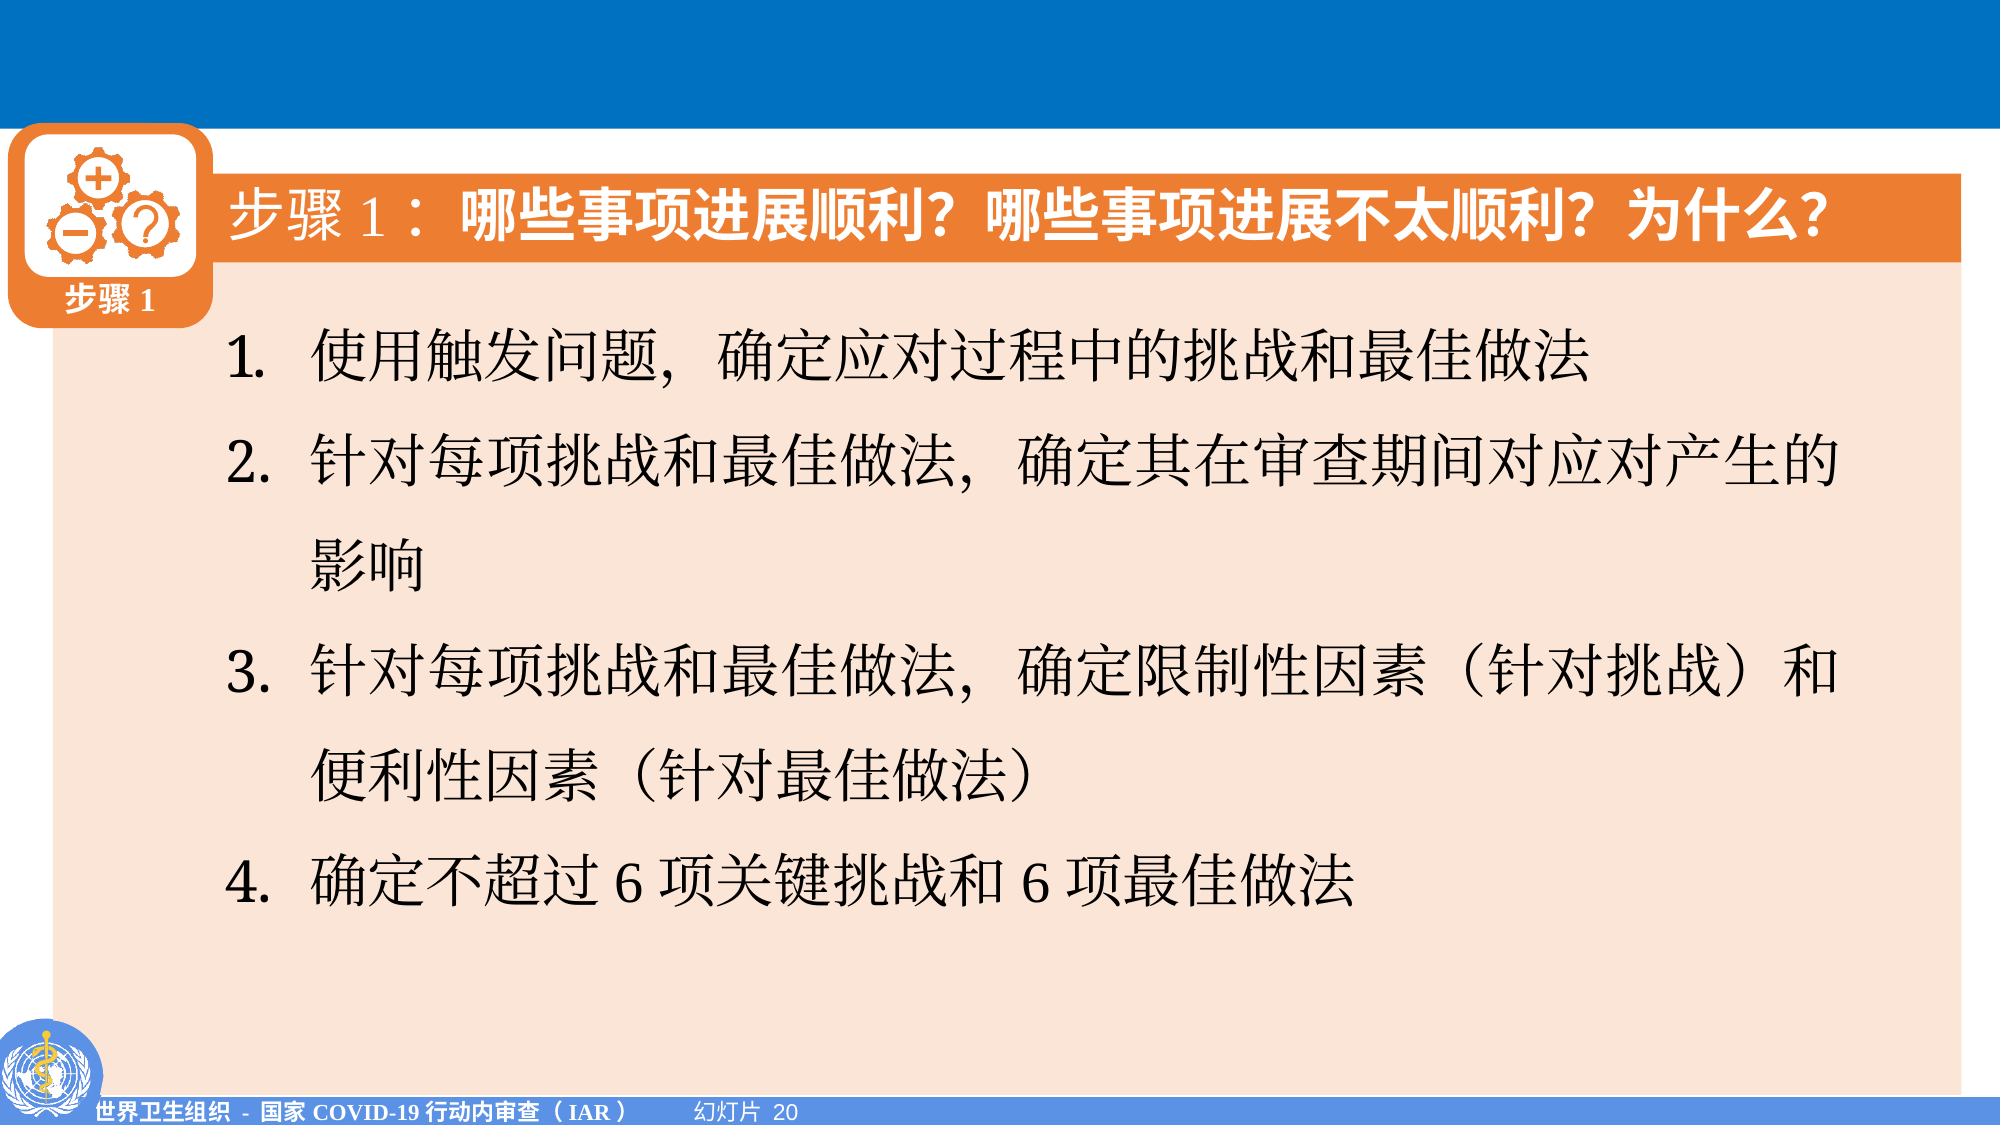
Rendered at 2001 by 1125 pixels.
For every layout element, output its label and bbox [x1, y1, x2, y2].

text_box [52, 173, 1962, 1095]
text_box [7, 122, 213, 329]
picture [0, 1005, 158, 1125]
